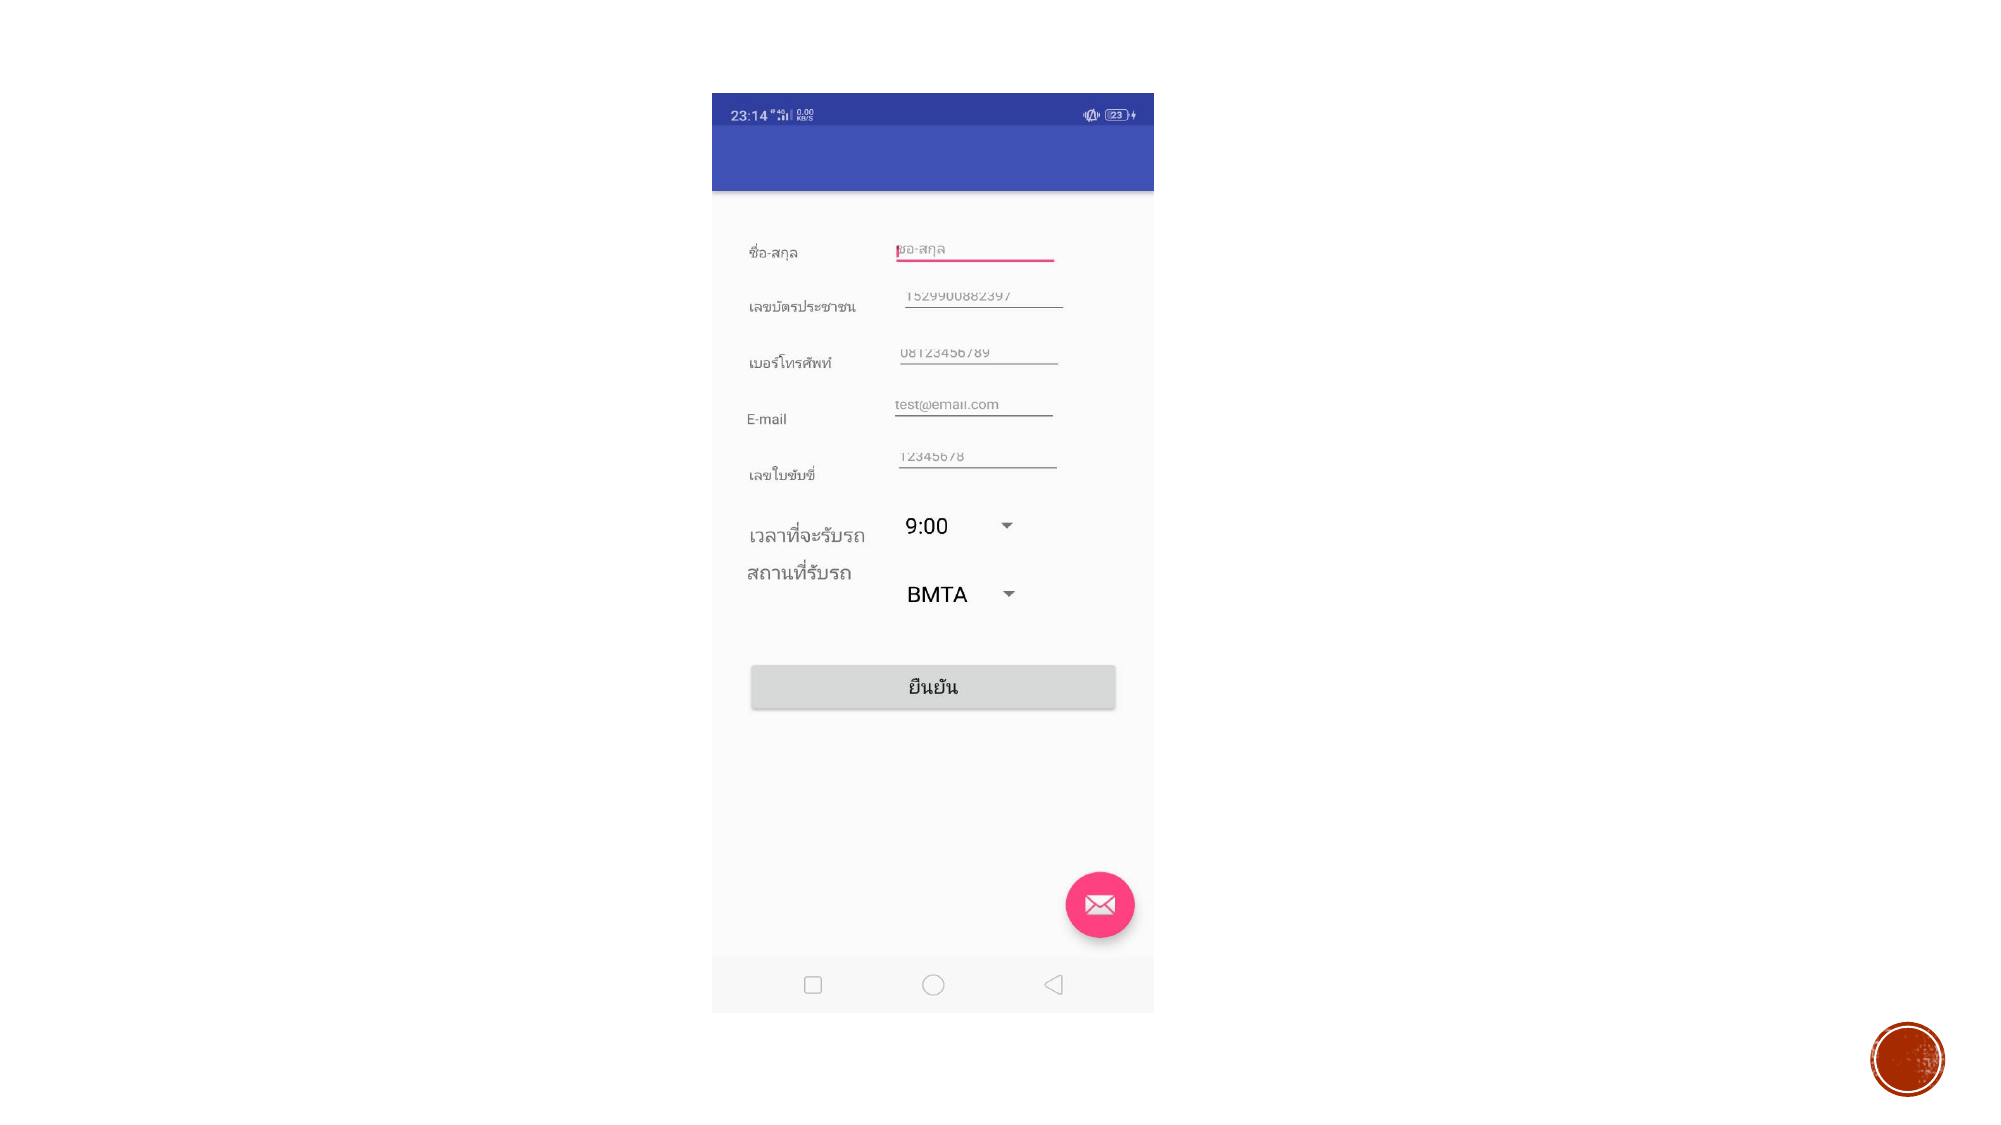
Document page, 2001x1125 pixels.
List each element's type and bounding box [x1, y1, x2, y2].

list [717, 99, 1151, 1009]
